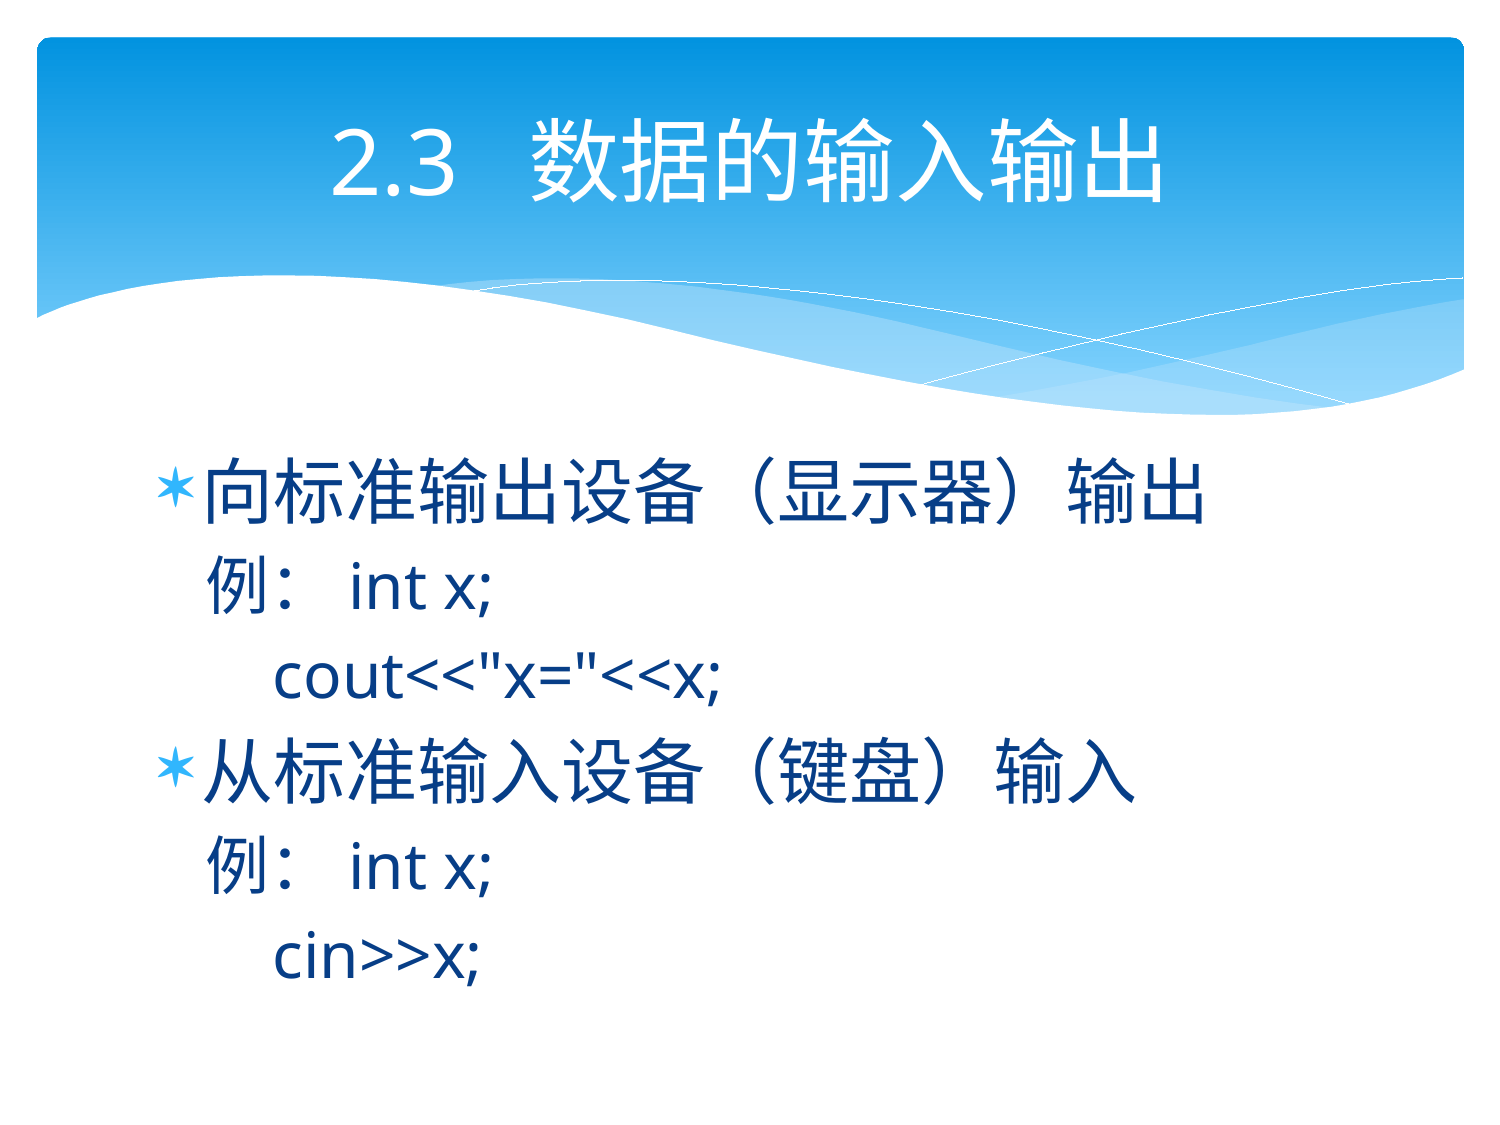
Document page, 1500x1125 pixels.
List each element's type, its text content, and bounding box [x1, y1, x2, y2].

title 2.3 数据的输入输出 [75, 55, 1425, 261]
list 向标准输出设备（显示器）输出 例：int x; cout<<"x="<<x; 从标准输入设备（键盘）输入 例：int x; cin>>x; [143, 438, 1359, 1005]
